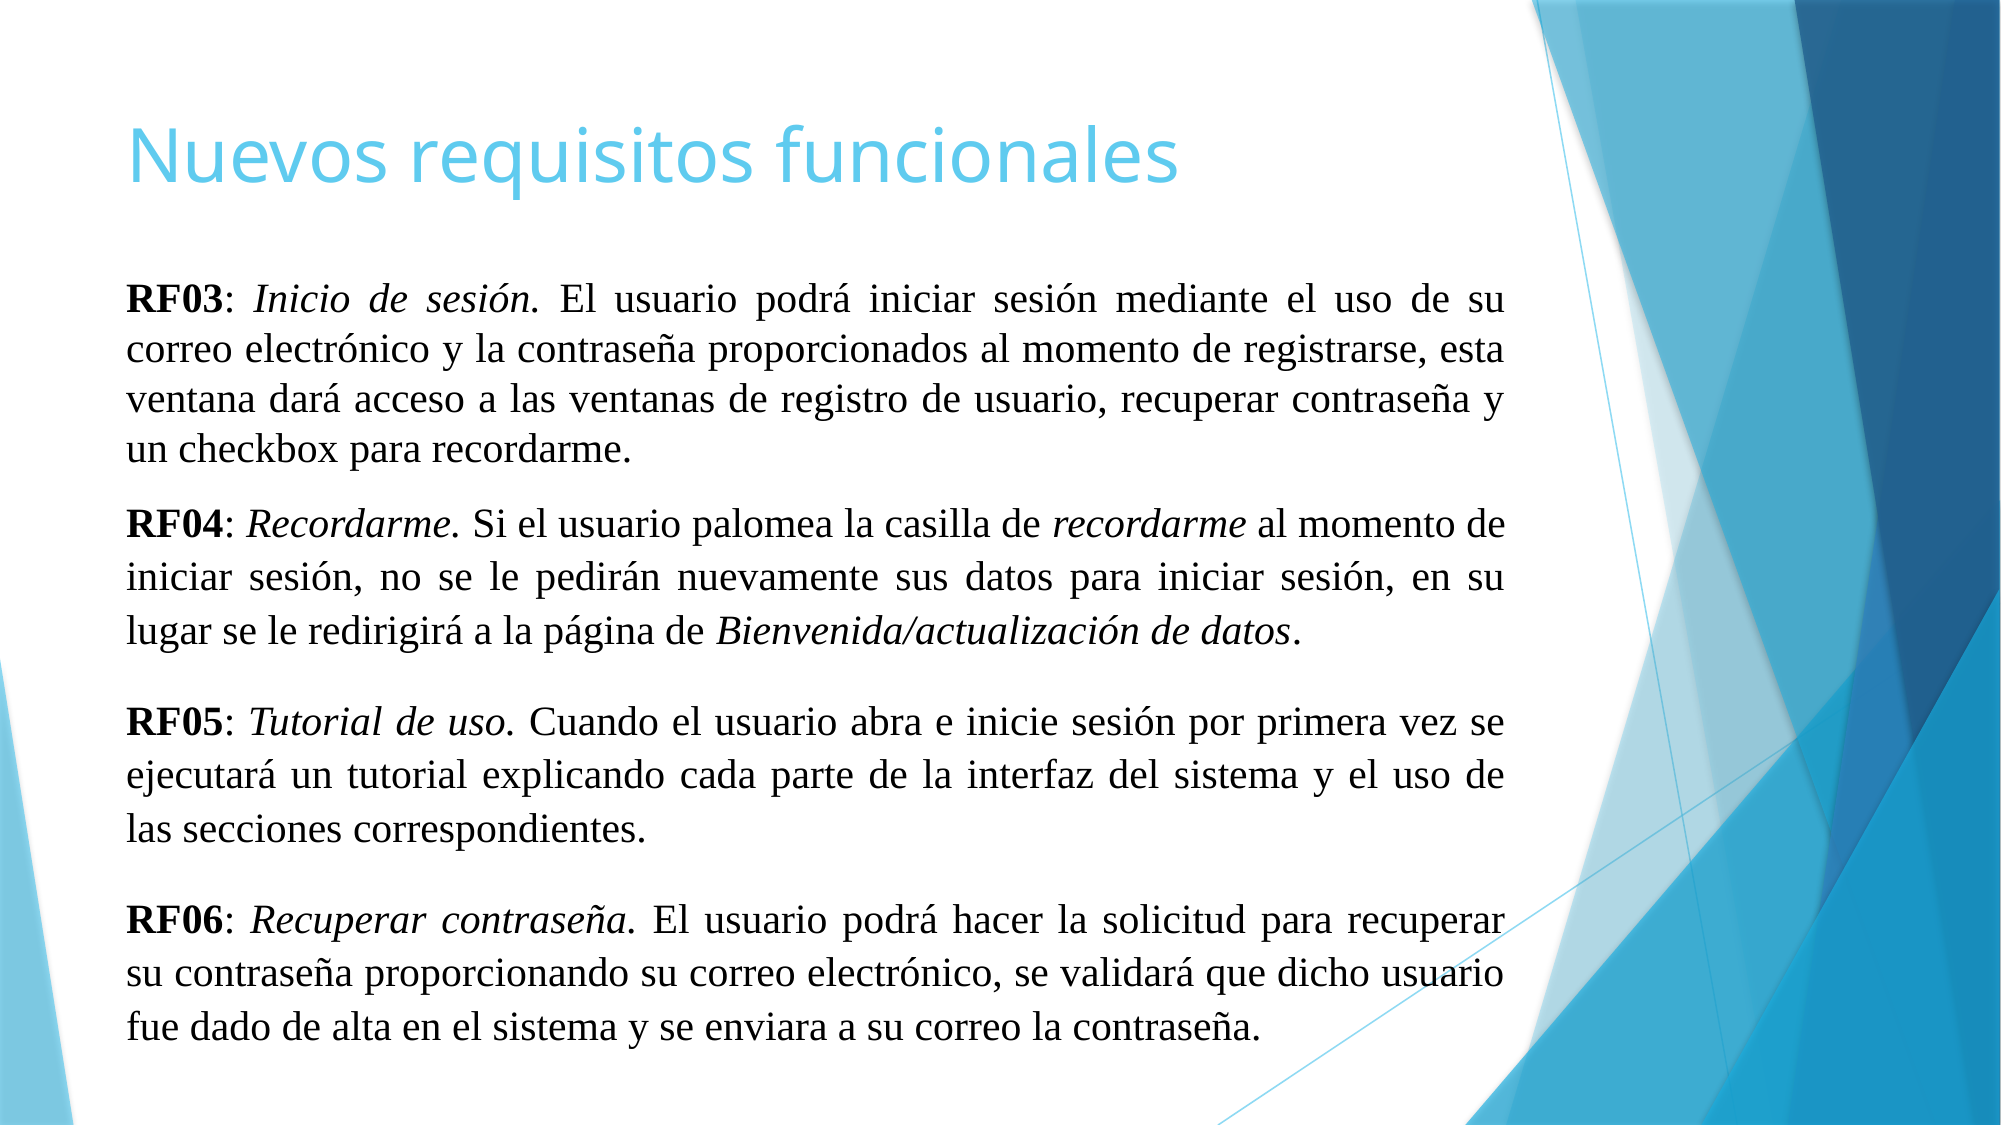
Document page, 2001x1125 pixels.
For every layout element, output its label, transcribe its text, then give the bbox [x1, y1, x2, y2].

title Nuevos requisitos funcionales [111, 99, 1522, 263]
list RF03: Inicio de sesión. El usuario podrá iniciar sesión mediante el uso de su correo electrónico y la contraseña proporcionados al momento de registrarse, esta ventana dará acceso a las ventanas de registro de usuario, recuperar contraseña y un checkbox para recordarme. RF04: Recordarme. Si el usuario palomea la casilla de recordarme al momento de iniciar sesión, no se le pedirán nuevamente sus datos para iniciar sesión, en su lugar se le redirigirá a la página de Bienvenida/actualización de datos. RF05: Tutorial de uso. Cuando el usuario abra e inicie sesión por primera vez se ejecutará un tutorial explicando cada parte de la interfaz del sistema y el uso de las secciones correspondientes. RF06: Recuperar contraseña. El usuario podrá hacer la solicitud para recuperar su contraseña proporcionando su correo electrónico, se validará que dicho usuario fue dado de alta en el sistema y se enviara a su correo la contraseña. [111, 263, 1522, 1125]
